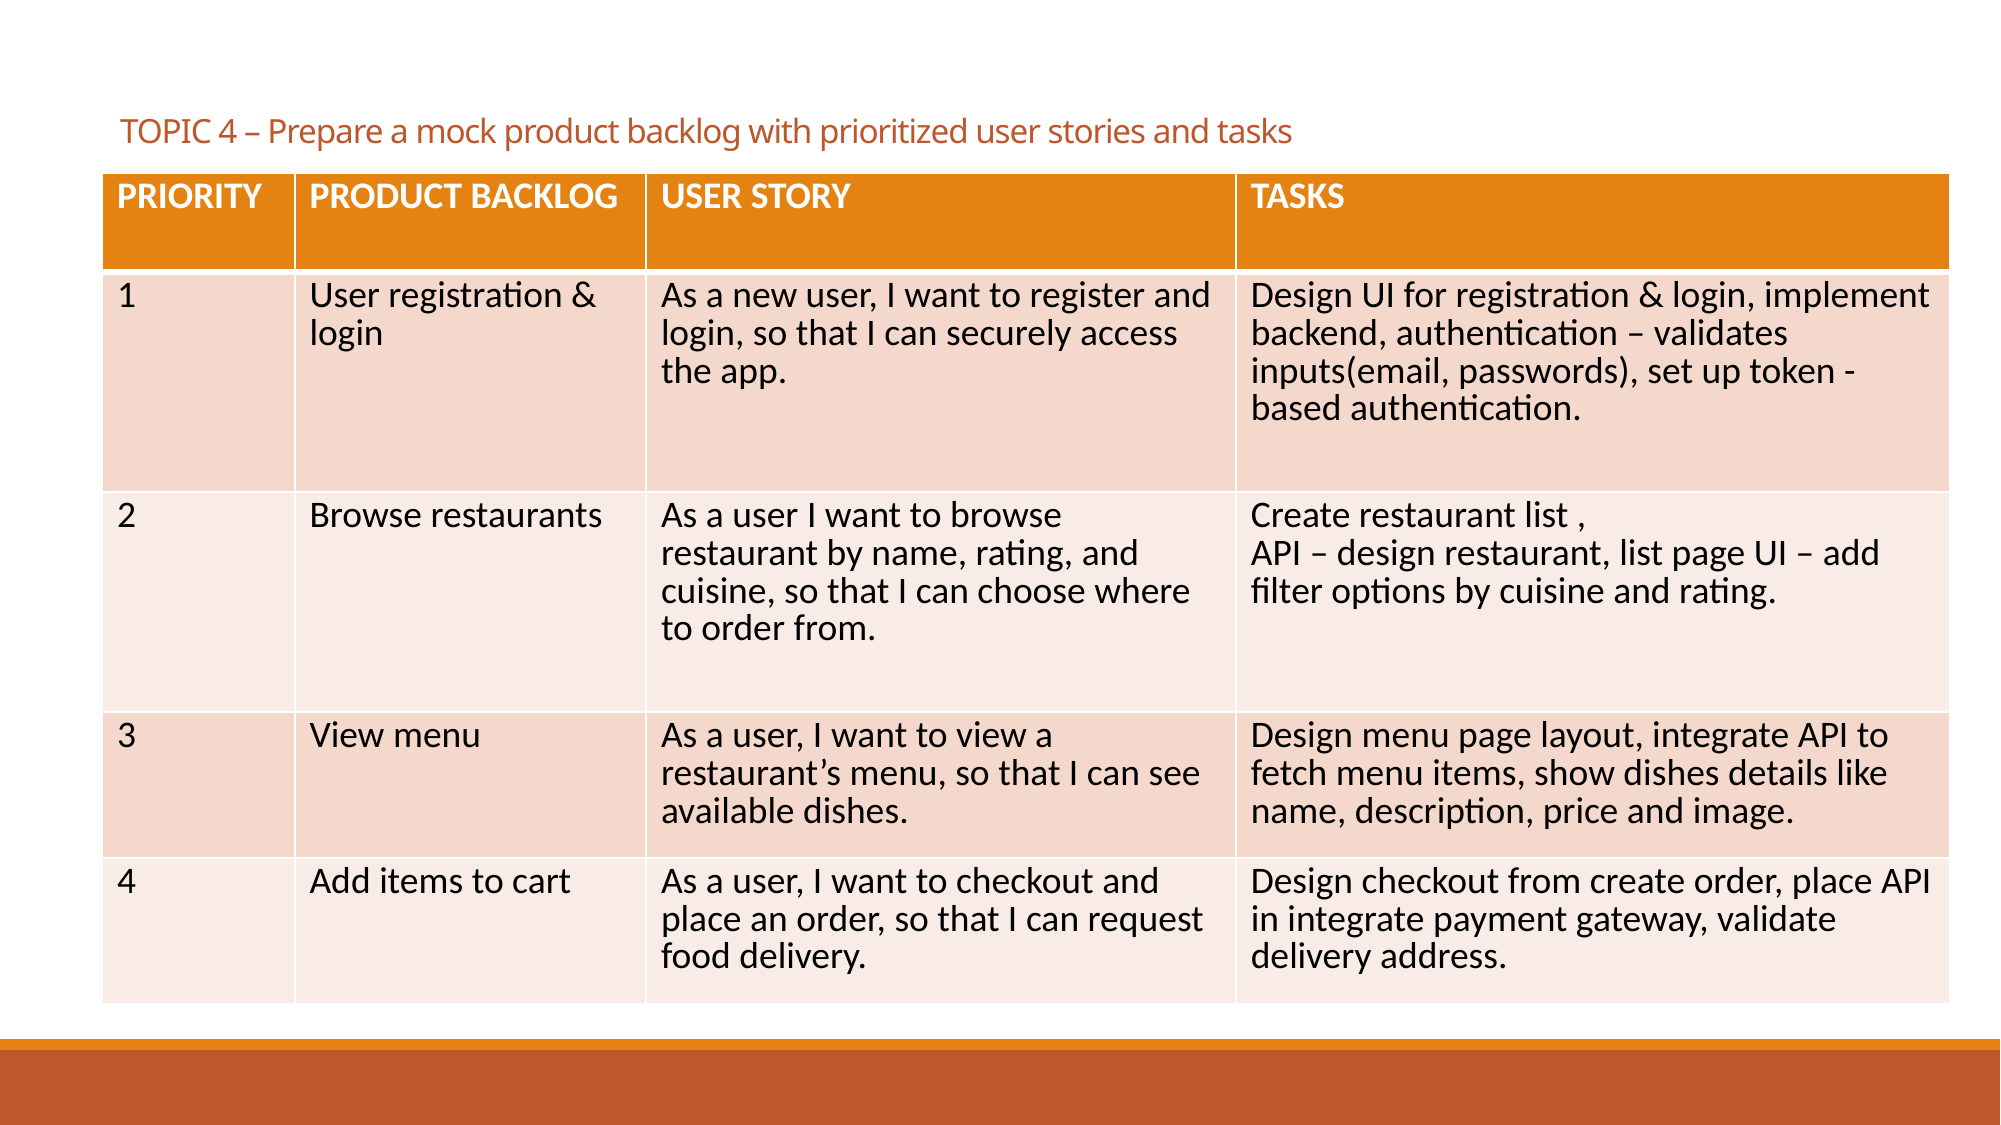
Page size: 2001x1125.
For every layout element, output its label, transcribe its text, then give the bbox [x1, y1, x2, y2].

title TOPIC 4 – Prepare a mock product backlog with prioritized user stories and tasks [105, 40, 1830, 158]
table_header TASKS [1237, 174, 1949, 269]
table_cell Design checkout from create order, place API in integrate payment gateway, validate delivery address. [1237, 859, 1949, 1003]
table_cell Browse restaurants [296, 493, 645, 711]
table_header USER STORY [647, 174, 1235, 269]
table_cell View menu [296, 713, 645, 857]
table_cell 3 [103, 713, 294, 857]
table_cell Create restaurant list , API – design restaurant, list page UI – add filter options by cuisine and rating. [1237, 493, 1949, 711]
table_cell User registration & login [296, 275, 645, 491]
table_cell 4 [103, 859, 294, 1003]
table_cell 1 [103, 275, 294, 491]
table_cell As a user, I want to checkout and place an order, so that I can request food delivery. [647, 859, 1235, 1003]
table_header PRODUCT BACKLOG [296, 174, 645, 269]
table_cell 2 [103, 493, 294, 711]
table_cell Design menu page layout, integrate API to fetch menu items, show dishes details like name, description, price and image. [1237, 713, 1949, 857]
table_cell As a user, I want to view a restaurant’s menu, so that I can see available dishes. [647, 713, 1235, 857]
table_cell As a user I want to browse restaurant by name, rating, and cuisine, so that I can choose where to order from. [647, 493, 1235, 711]
table_cell As a new user, I want to register and login, so that I can securely access the app. [647, 275, 1235, 491]
table_cell Add items to cart [296, 859, 645, 1003]
table_header PRIORITY [103, 174, 294, 269]
table_cell Design UI for registration & login, implement backend, authentication – validates inputs(email, passwords), set up token -based authentication. [1237, 275, 1949, 491]
